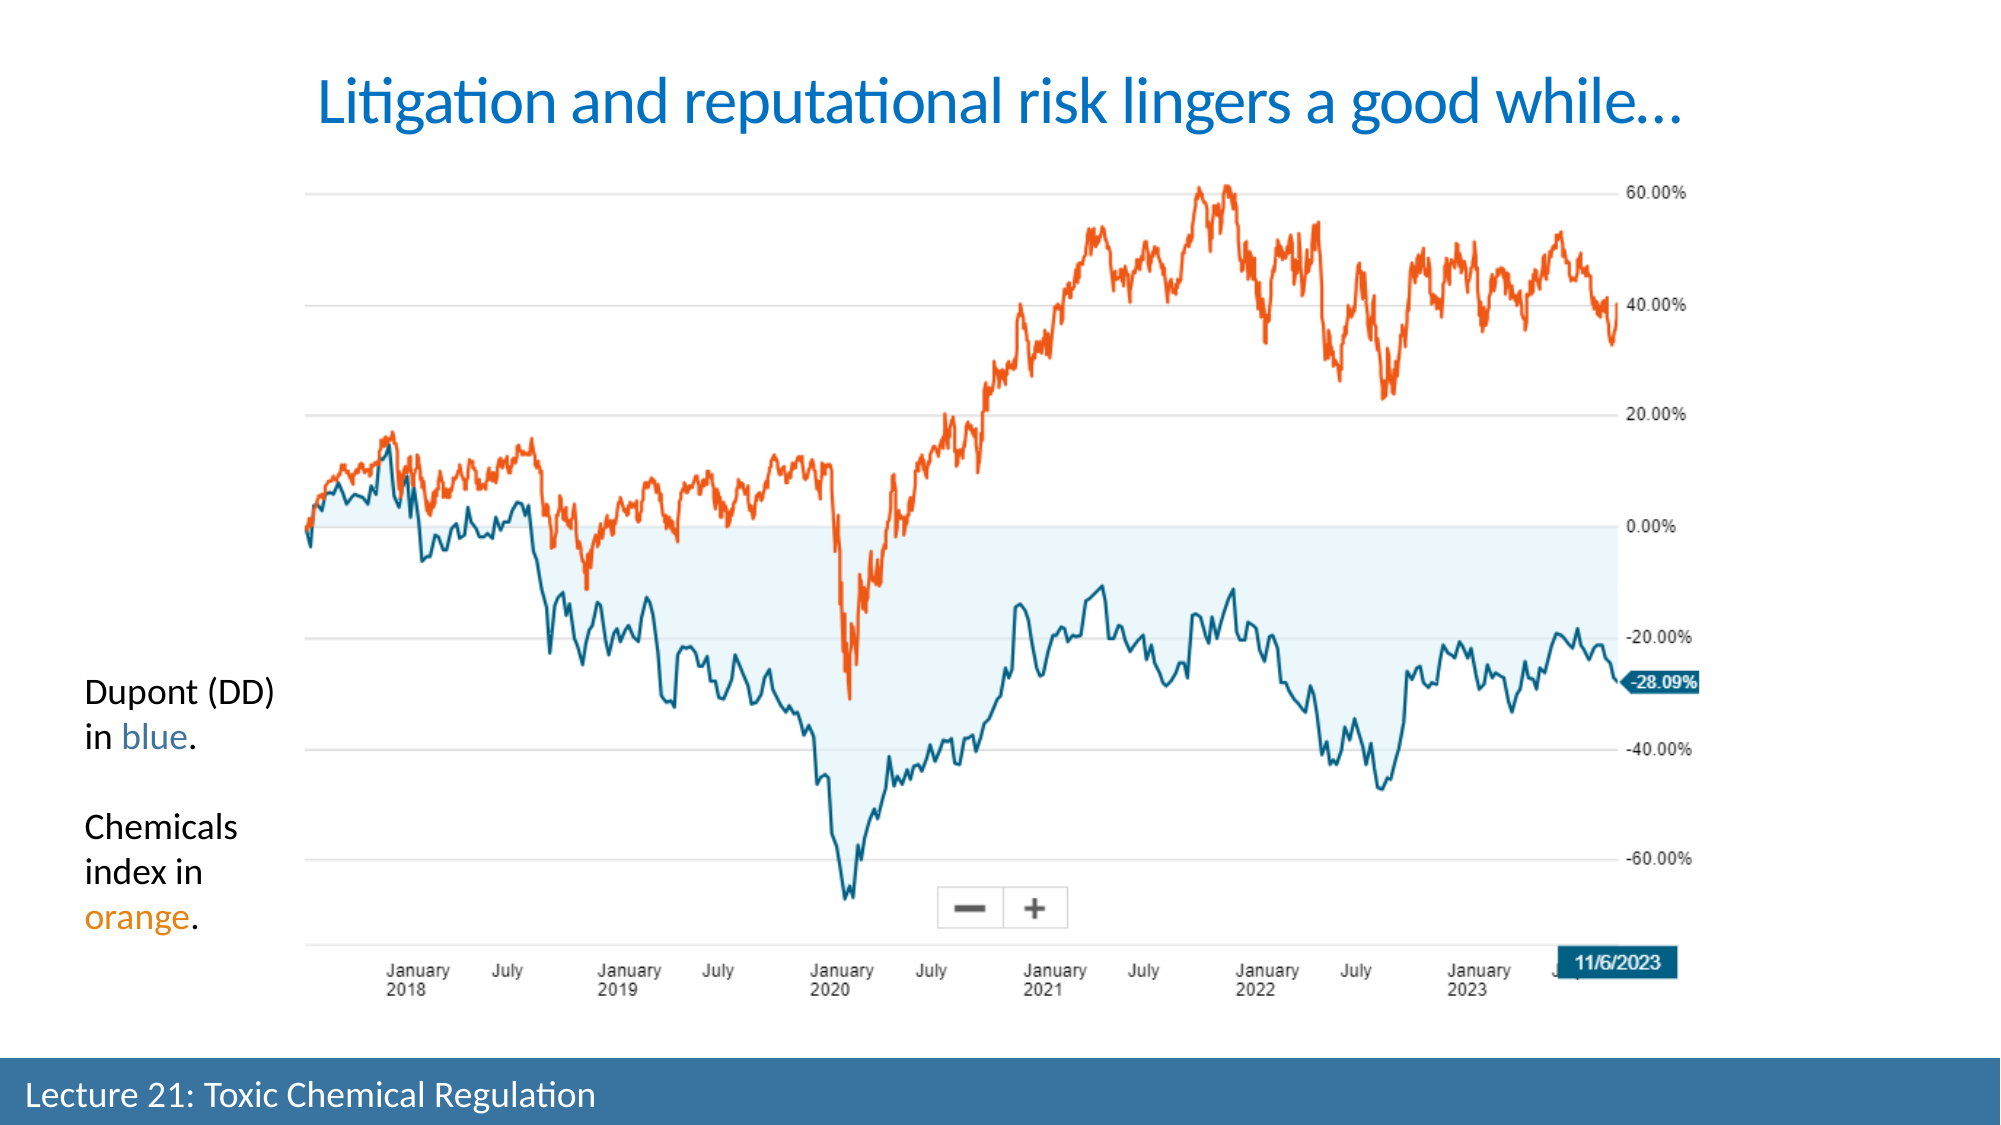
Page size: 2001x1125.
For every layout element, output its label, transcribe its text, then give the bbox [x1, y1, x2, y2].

text_box Litigation and reputational risk lingers a good while… [253, 19, 1747, 145]
text_box Dupont (DD) in blue. Chemicals index in orange. [69, 659, 289, 945]
picture [289, 177, 1711, 1012]
